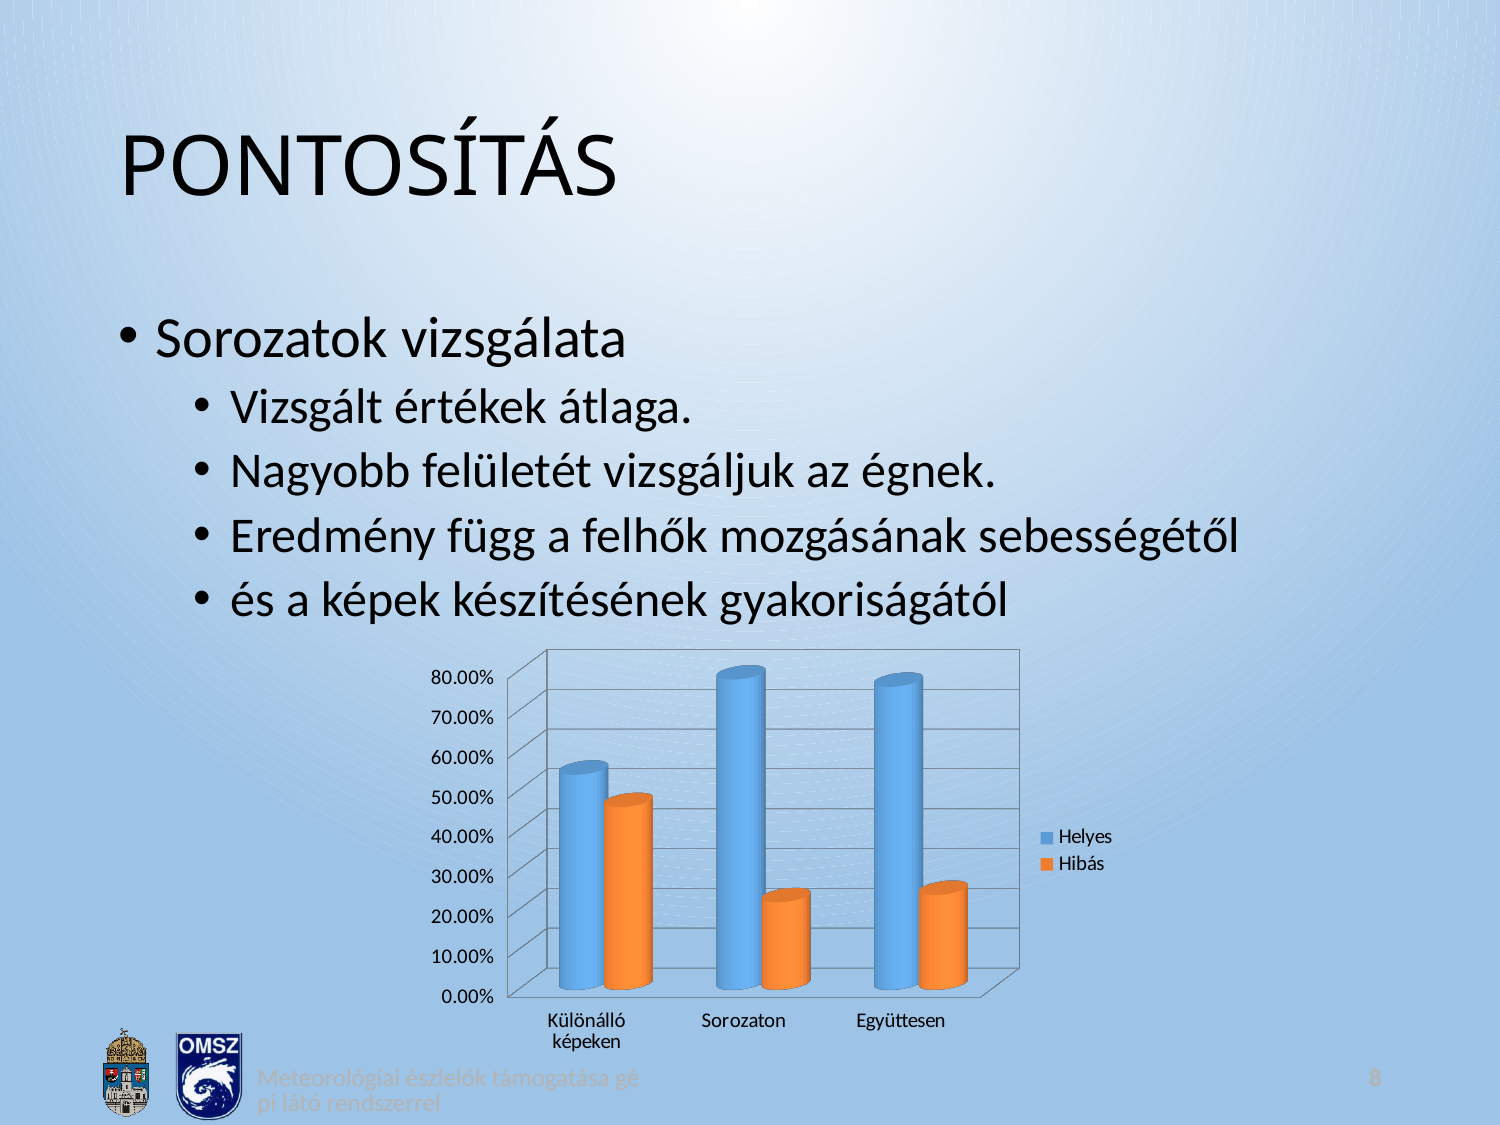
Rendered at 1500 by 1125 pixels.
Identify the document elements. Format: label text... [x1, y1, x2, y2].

chart [416, 641, 1137, 1062]
picture [174, 1031, 243, 1121]
list Sorozatok vizsgálata Vizsgált értékek átlaga. Nagyobb felületét vizsgáljuk az égnek. Eredmény függ a felhők mozgásának sebességétől és a képek készítésének gyakoriságától [103, 299, 1397, 1014]
footer Meteorológiai észlelők támogatása gépi látó rendszerrel [242, 1046, 665, 1107]
slide_number 8 [1059, 1046, 1397, 1107]
title PONTOSÍTÁS [103, 59, 1397, 278]
picture [103, 1028, 149, 1117]
